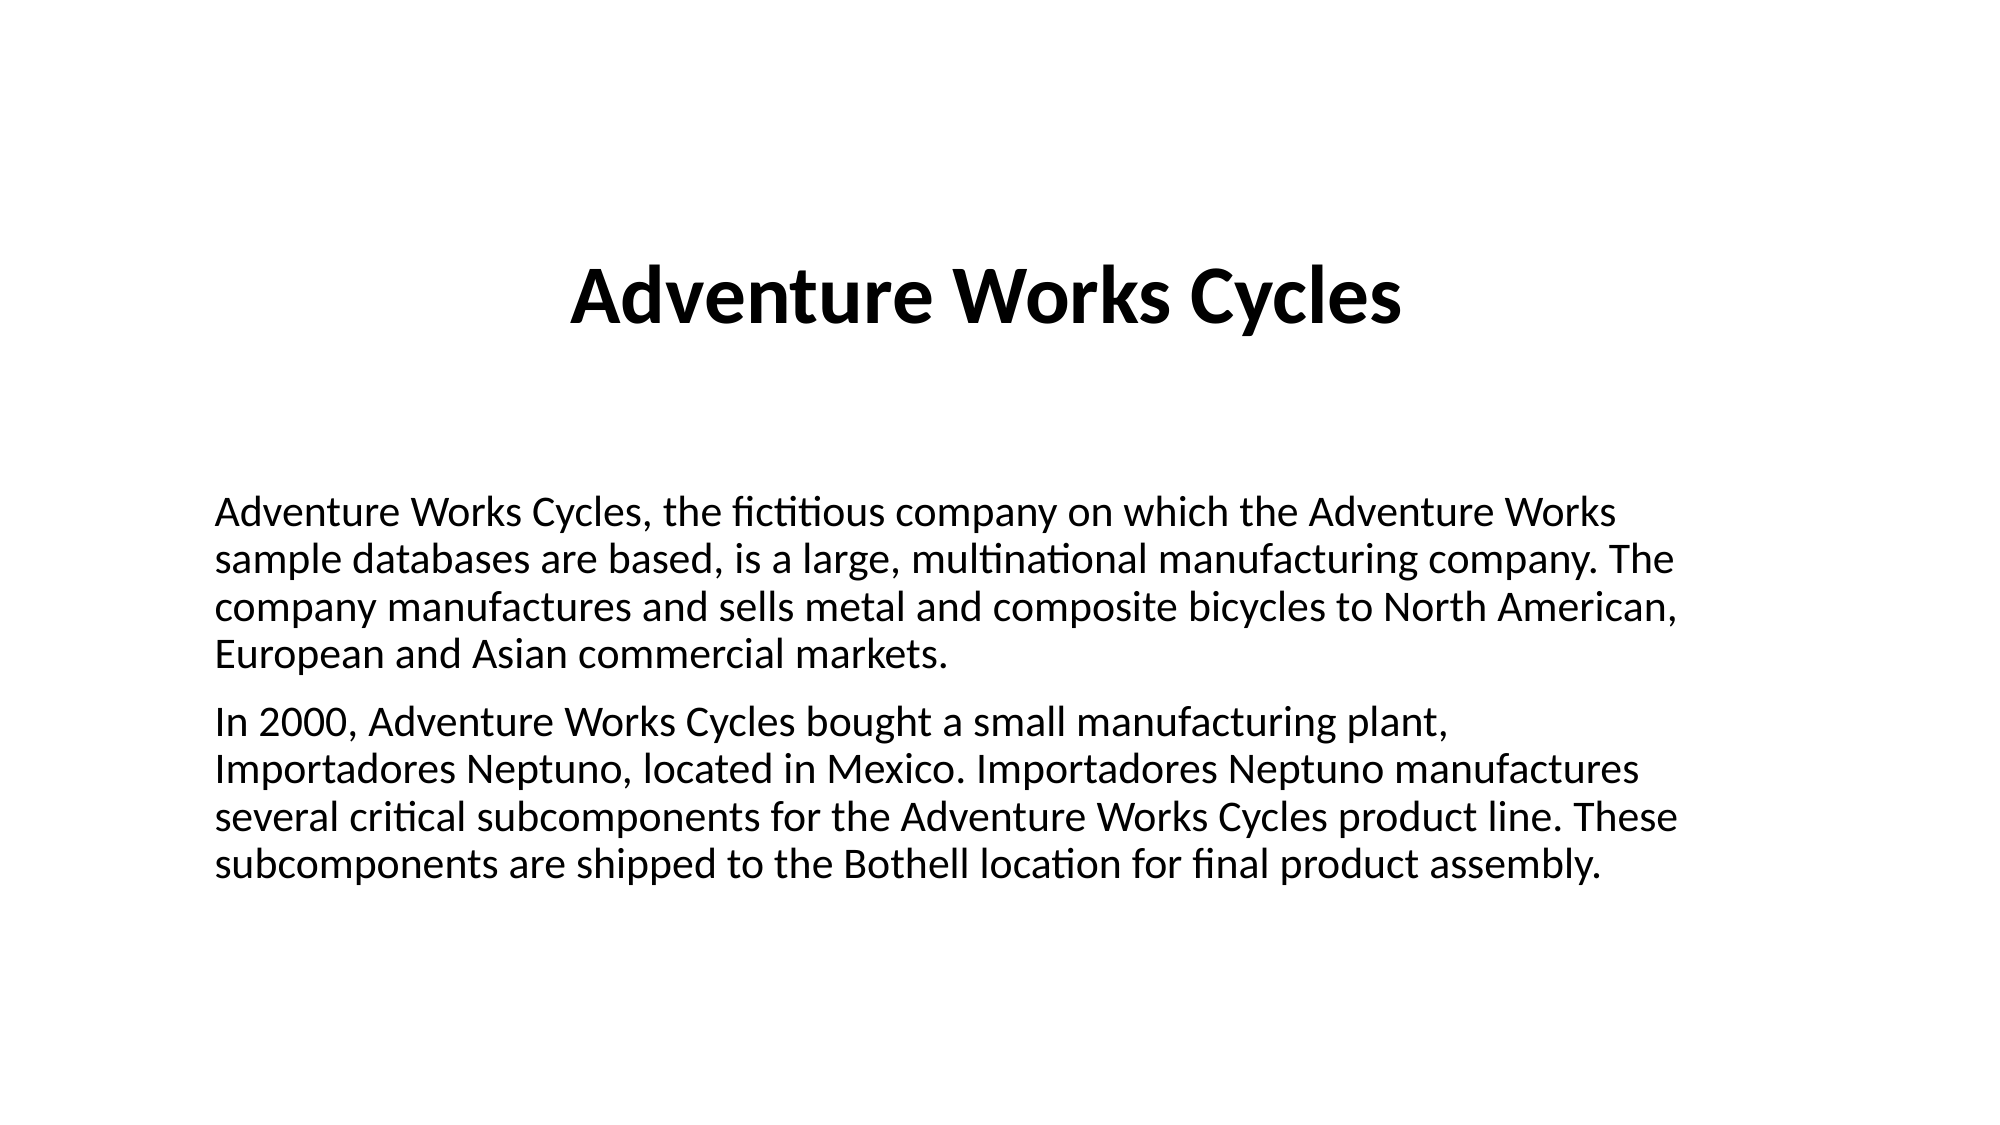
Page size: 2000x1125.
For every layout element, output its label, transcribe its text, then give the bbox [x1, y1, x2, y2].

title Adventure Works Cycles [49, 86, 1925, 350]
subtitle Adventure Works Cycles, the fictitious company on which the Adventure Works sample databases are based, is a large, multinational manufacturing company. The company manufactures and sells metal and composite bicycles to North American, European and Asian commercial markets. In 2000, Adventure Works Cycles bought a small manufacturing plant, Importadores Neptuno, located in Mexico. Importadores Neptuno manufactures several critical subcomponents for the Adventure Works Cycles product line. These subcomponents are shipped to the Bothell location for final product assembly. [199, 400, 1700, 913]
